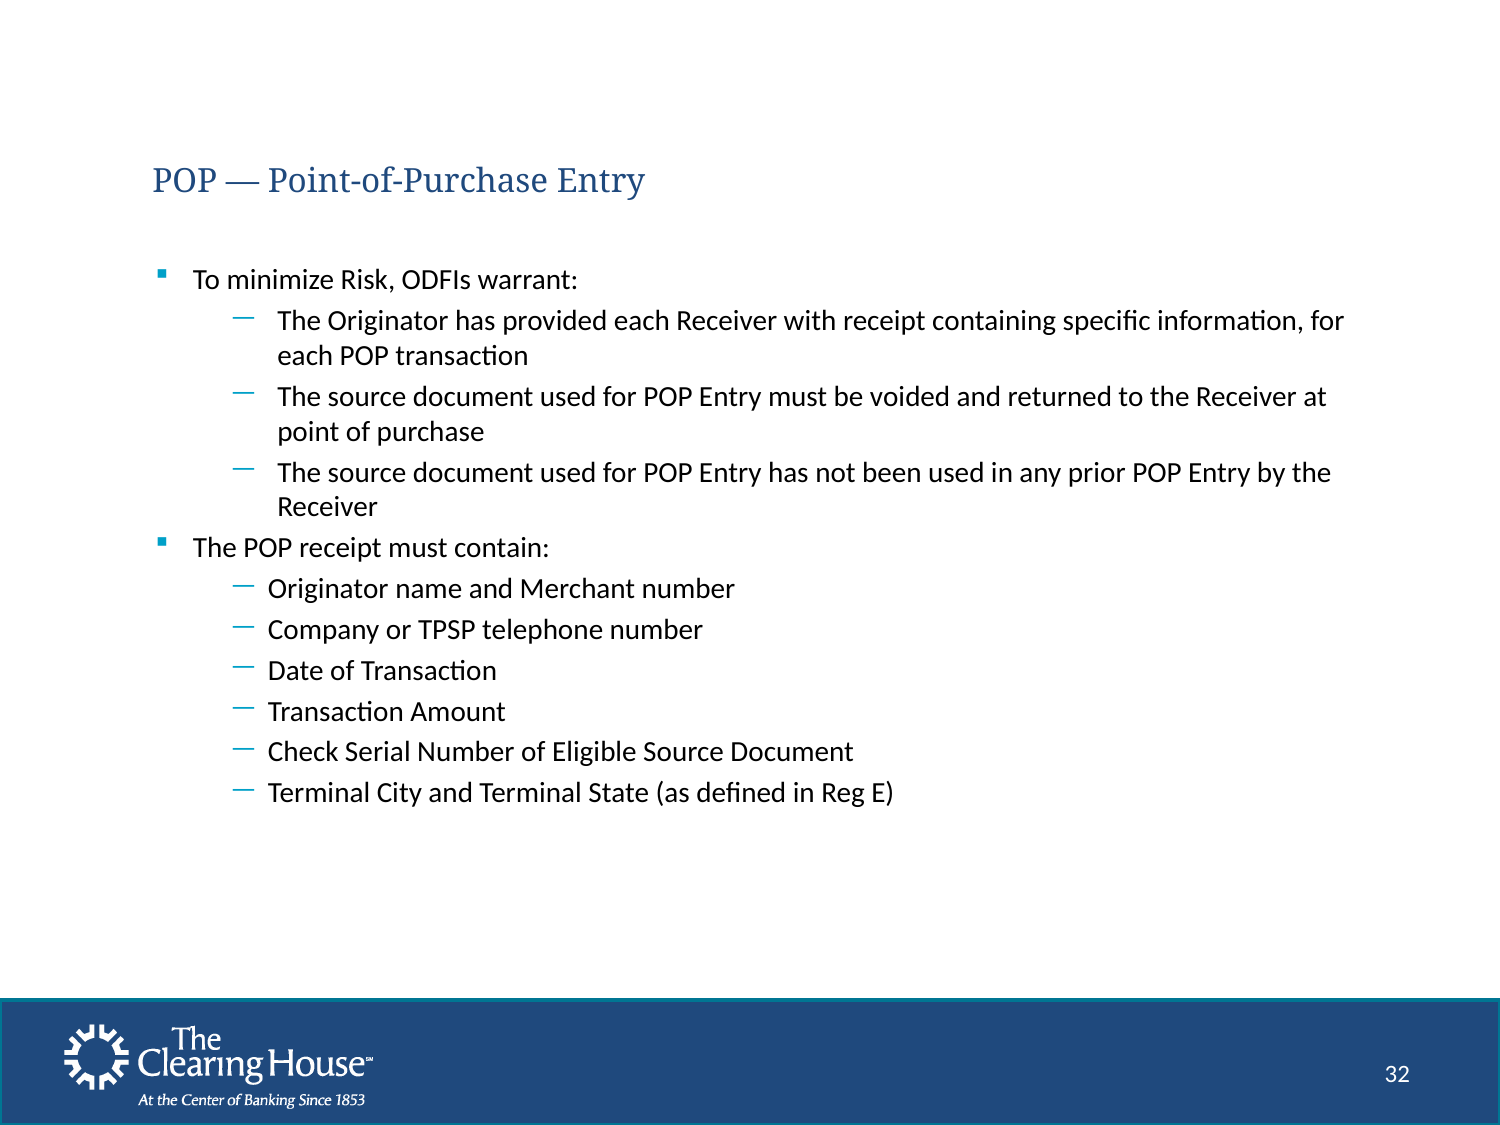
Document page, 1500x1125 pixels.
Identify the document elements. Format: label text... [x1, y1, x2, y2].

title POP ― Point-of-Purchase Entry [137, 125, 1375, 233]
slide_number 32 [1074, 1042, 1425, 1103]
picture [62, 1020, 375, 1113]
list To minimize Risk, ODFIs warrant: The Originator has provided each Receiver with receipt containing specific information, for each POP transaction The source document used for POP Entry must be voided and returned to the Receiver at point of purchase The source document used for POP Entry has not been used in any prior POP Entry by the Receiver The POP receipt must contain: Originator name and Merchant number Company or TPSP telephone number Date of Transaction Transaction Amount Check Serial Number of Eligible Source Document Terminal City and Terminal State (as defined in Reg E) [140, 252, 1378, 828]
